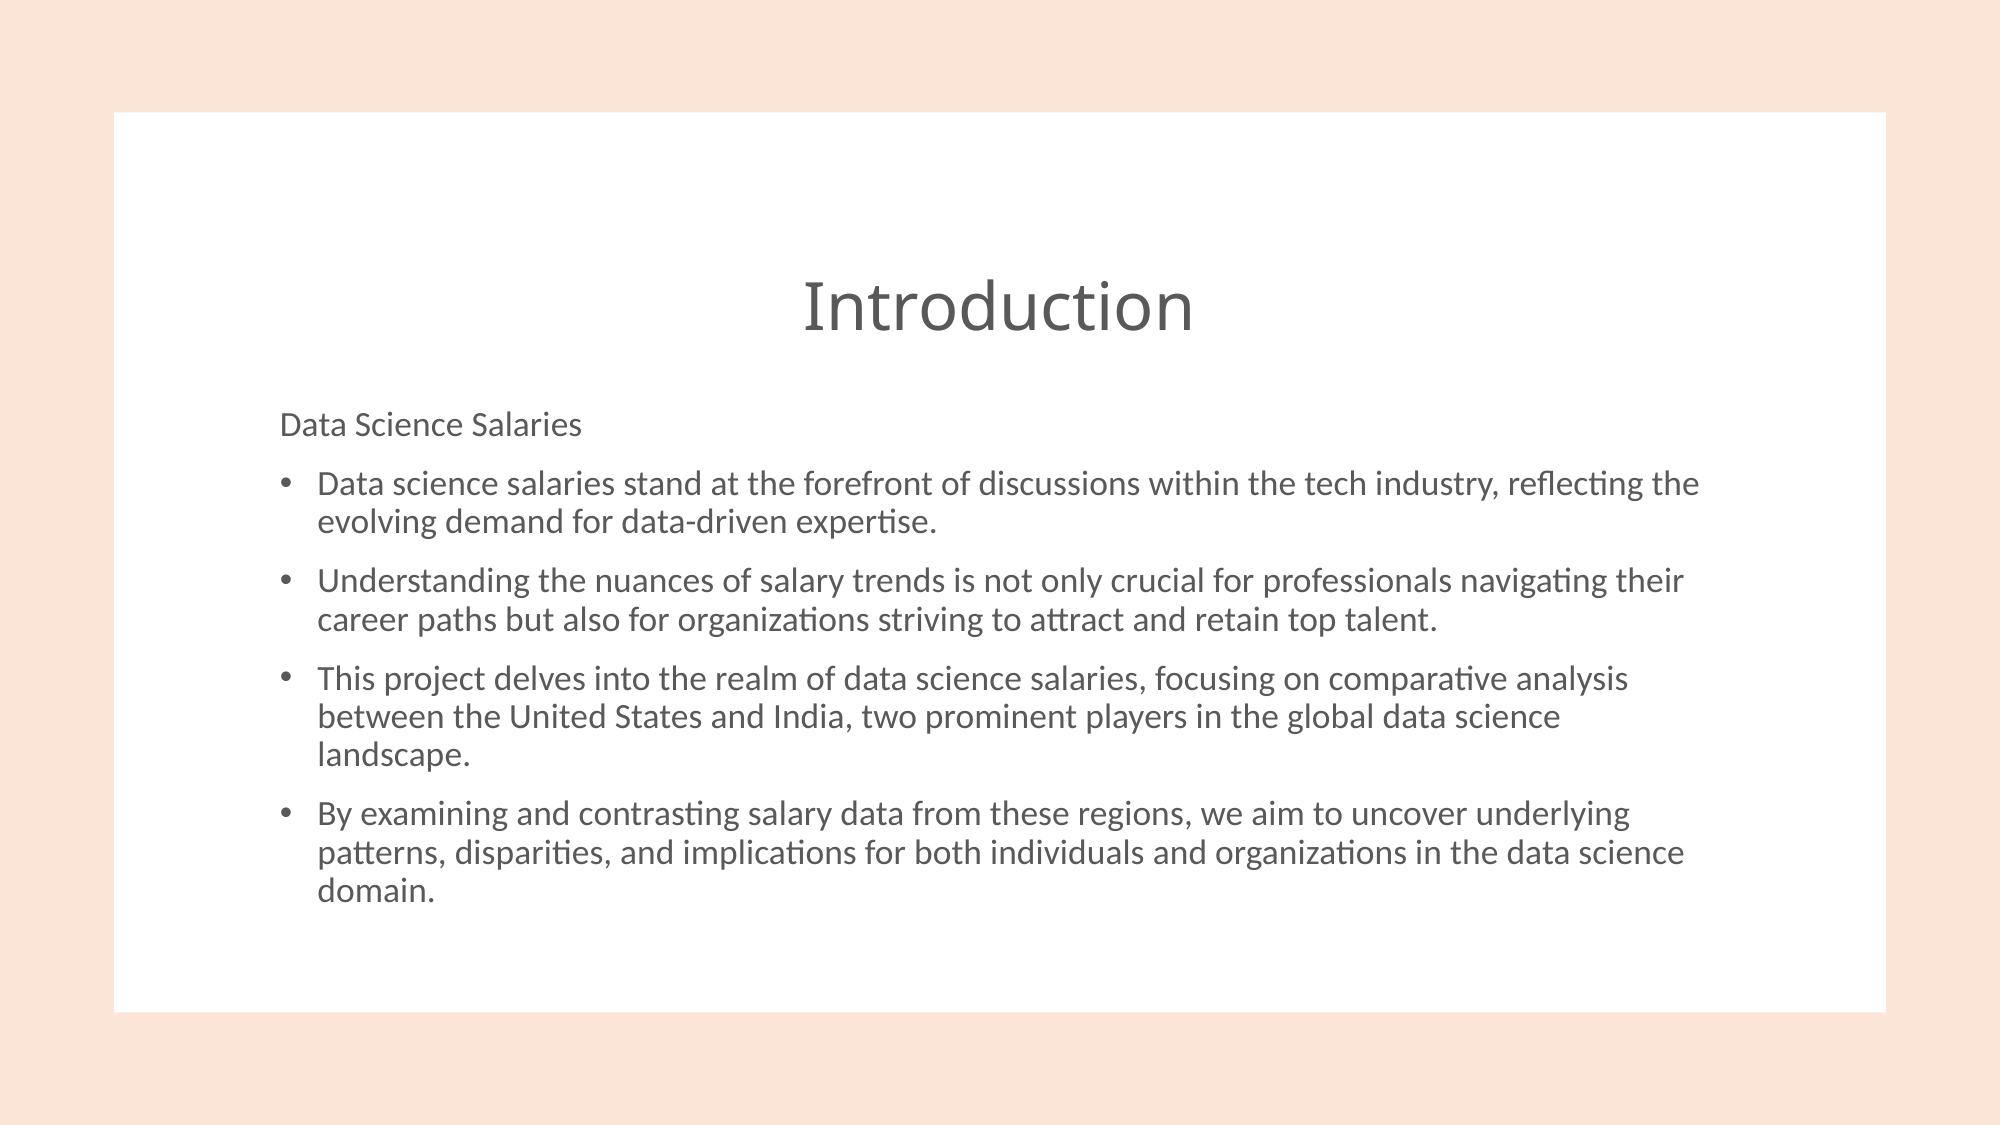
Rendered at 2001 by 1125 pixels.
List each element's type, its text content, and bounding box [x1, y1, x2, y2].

text_box [113, 111, 1887, 1013]
text_box [0, 0, 2000, 1125]
list Data Science Salaries Data science salaries stand at the forefront of discussions within the tech industry, reflecting the evolving demand for data-driven expertise. Understanding the nuances of salary trends is not only crucial for professionals navigating their career paths but also for organizations striving to attract and retain top talent. This project delves into the realm of data science salaries, focusing on comparative analysis between the United States and India, two prominent players in the global data science landscape. By examining and contrasting salary data from these regions, we aim to uncover underlying patterns, disparities, and implications for both individuals and organizations in the data science domain. [265, 398, 1735, 919]
title Introduction [265, 206, 1735, 353]
